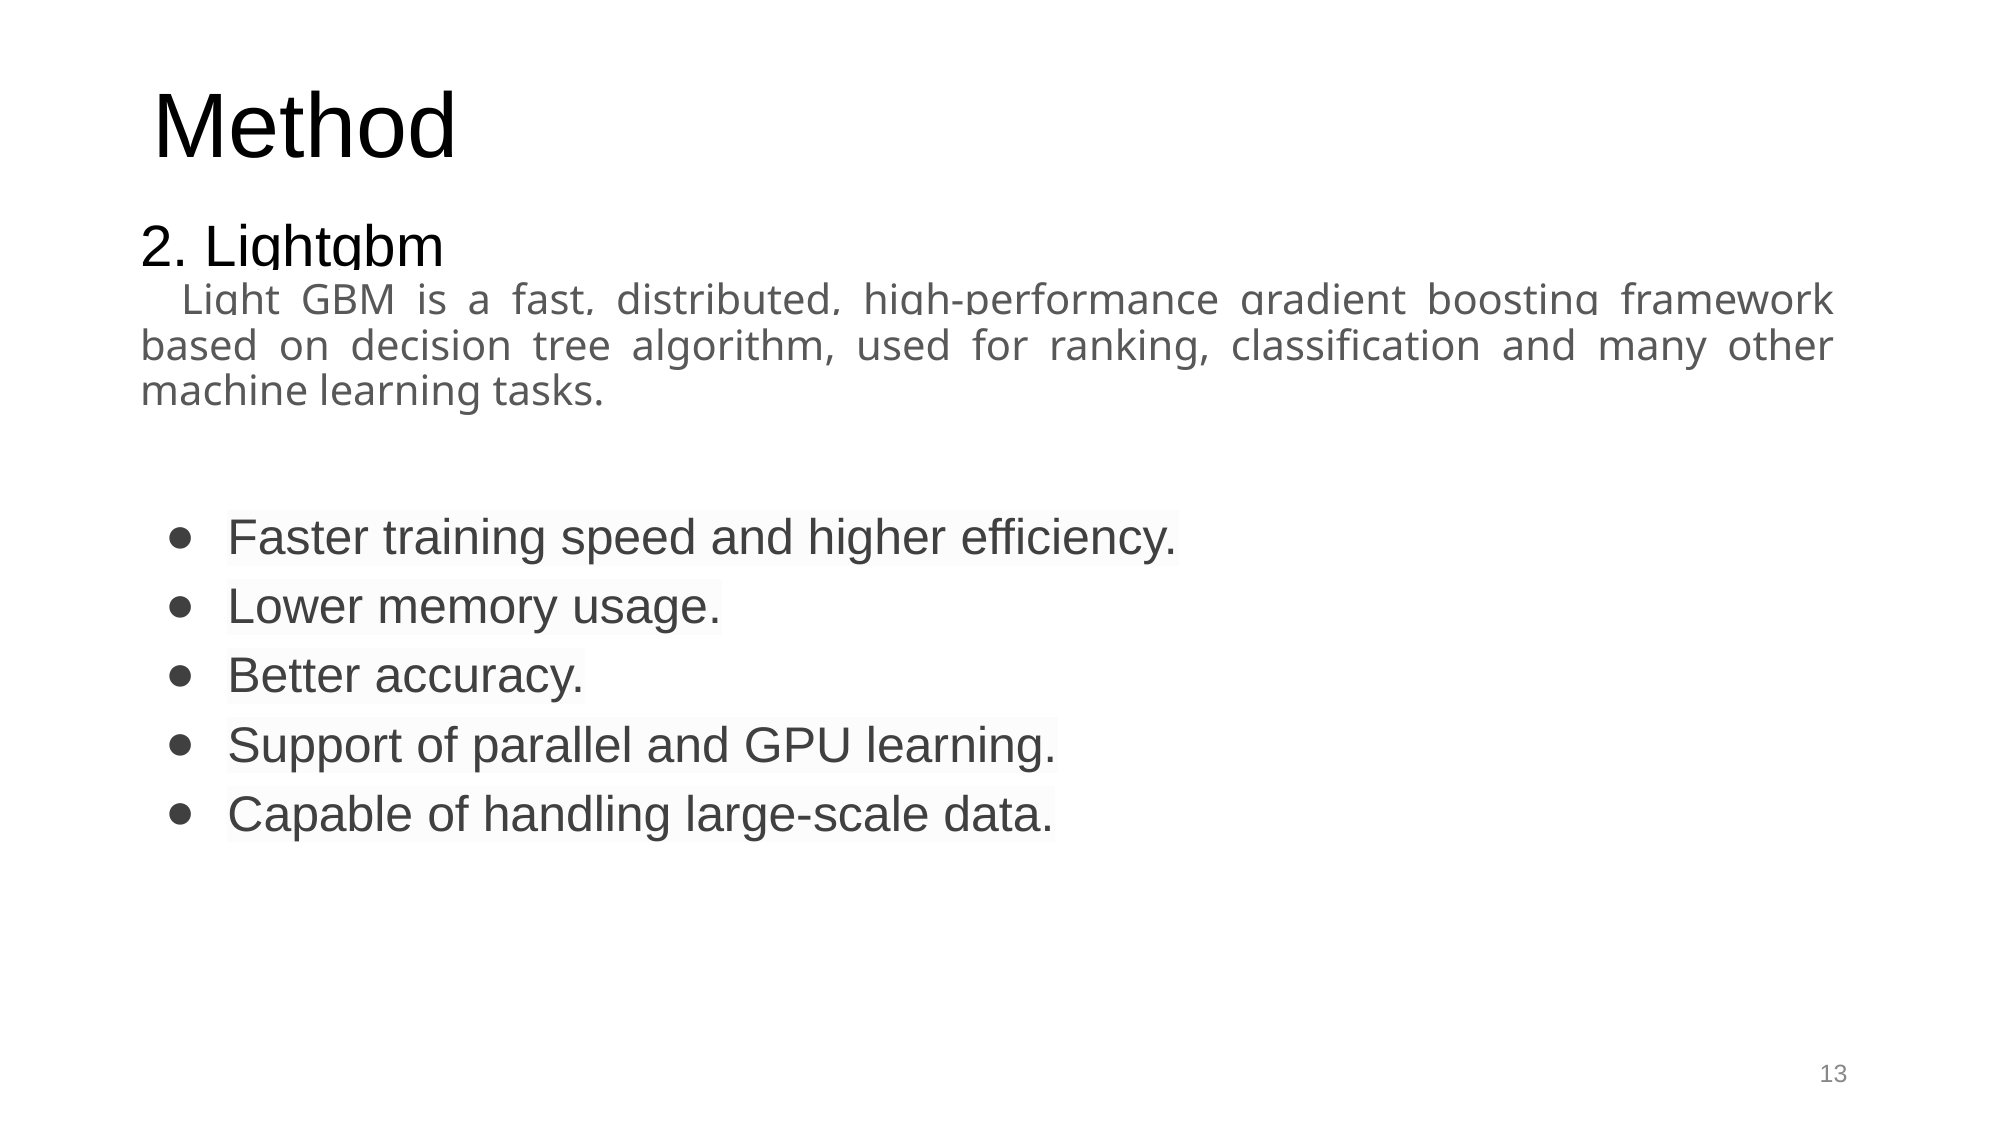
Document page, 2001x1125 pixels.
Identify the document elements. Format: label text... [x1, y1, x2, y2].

title Method [137, 19, 1863, 237]
slide_number ‹#› [1412, 1042, 1863, 1103]
text_box Faster training speed and higher efficiency. Lower memory usage. Better accuracy. Support of parallel and GPU learning. Capable of handling large-scale data. [137, 467, 1850, 810]
list 2. Lightgbm Light GBM is a fast, distributed, high-performance gradient boosting framework based on decision tree algorithm, used for ranking, classification and many other machine learning tasks. [125, 208, 1850, 656]
